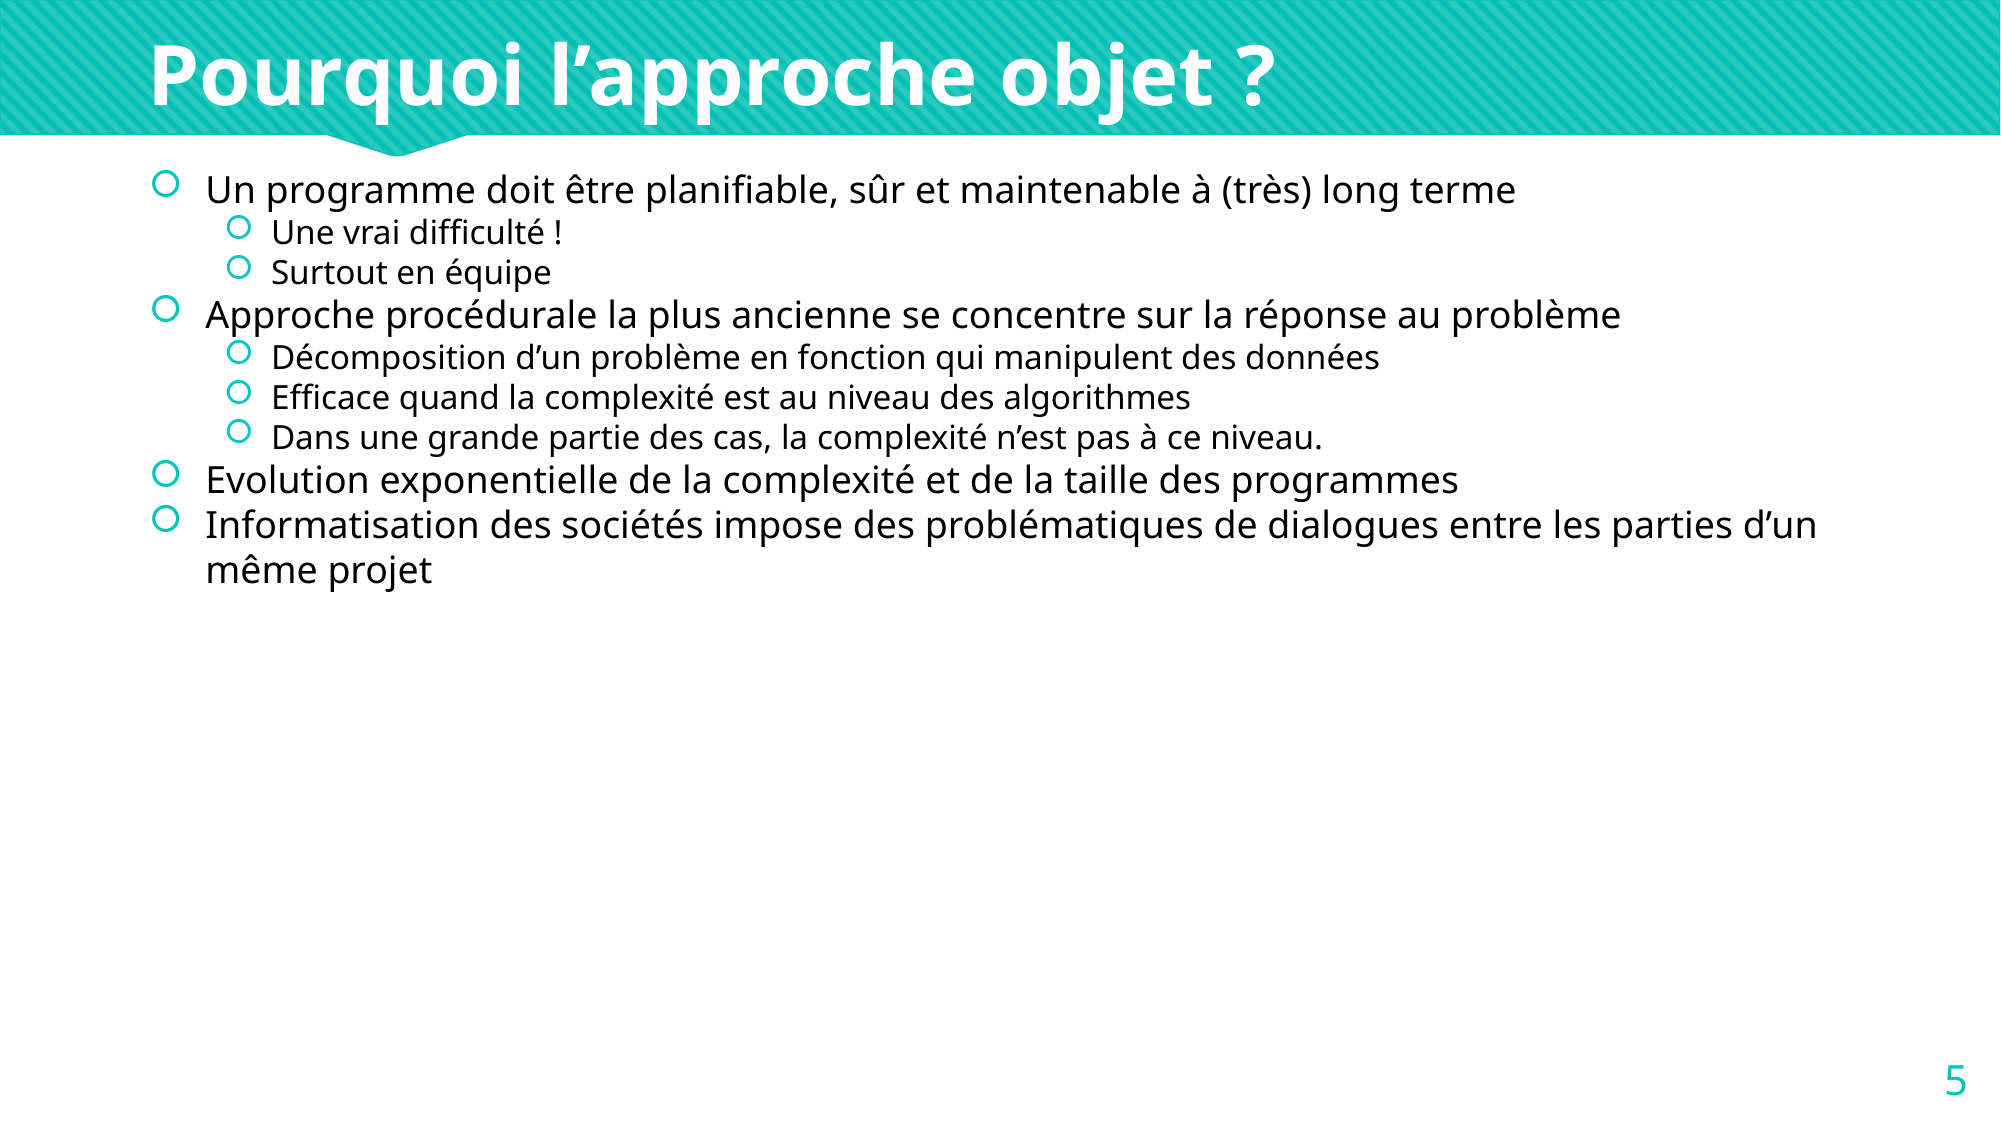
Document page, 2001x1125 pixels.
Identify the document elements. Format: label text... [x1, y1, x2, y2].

text_box <number> [1809, 1031, 1984, 1113]
text_box Pourquoi l’approche objet ? [132, 0, 1867, 130]
text_box Un programme doit être planifiable, sûr et maintenable à (très) long terme Une vrai difficulté ! Surtout en équipe Approche procédurale la plus ancienne se concentre sur la réponse au problème Décomposition d’un problème en fonction qui manipulent des données Efficace quand la complexité est au niveau des algorithmes Dans une grande partie des cas, la complexité n’est pas à ce niveau. Evolution exponentielle de la complexité et de la taille des programmes Informatisation des sociétés impose des problématiques de dialogues entre les parties d’un même projet [134, 159, 1866, 1113]
picture [1, 1, 1999, 154]
